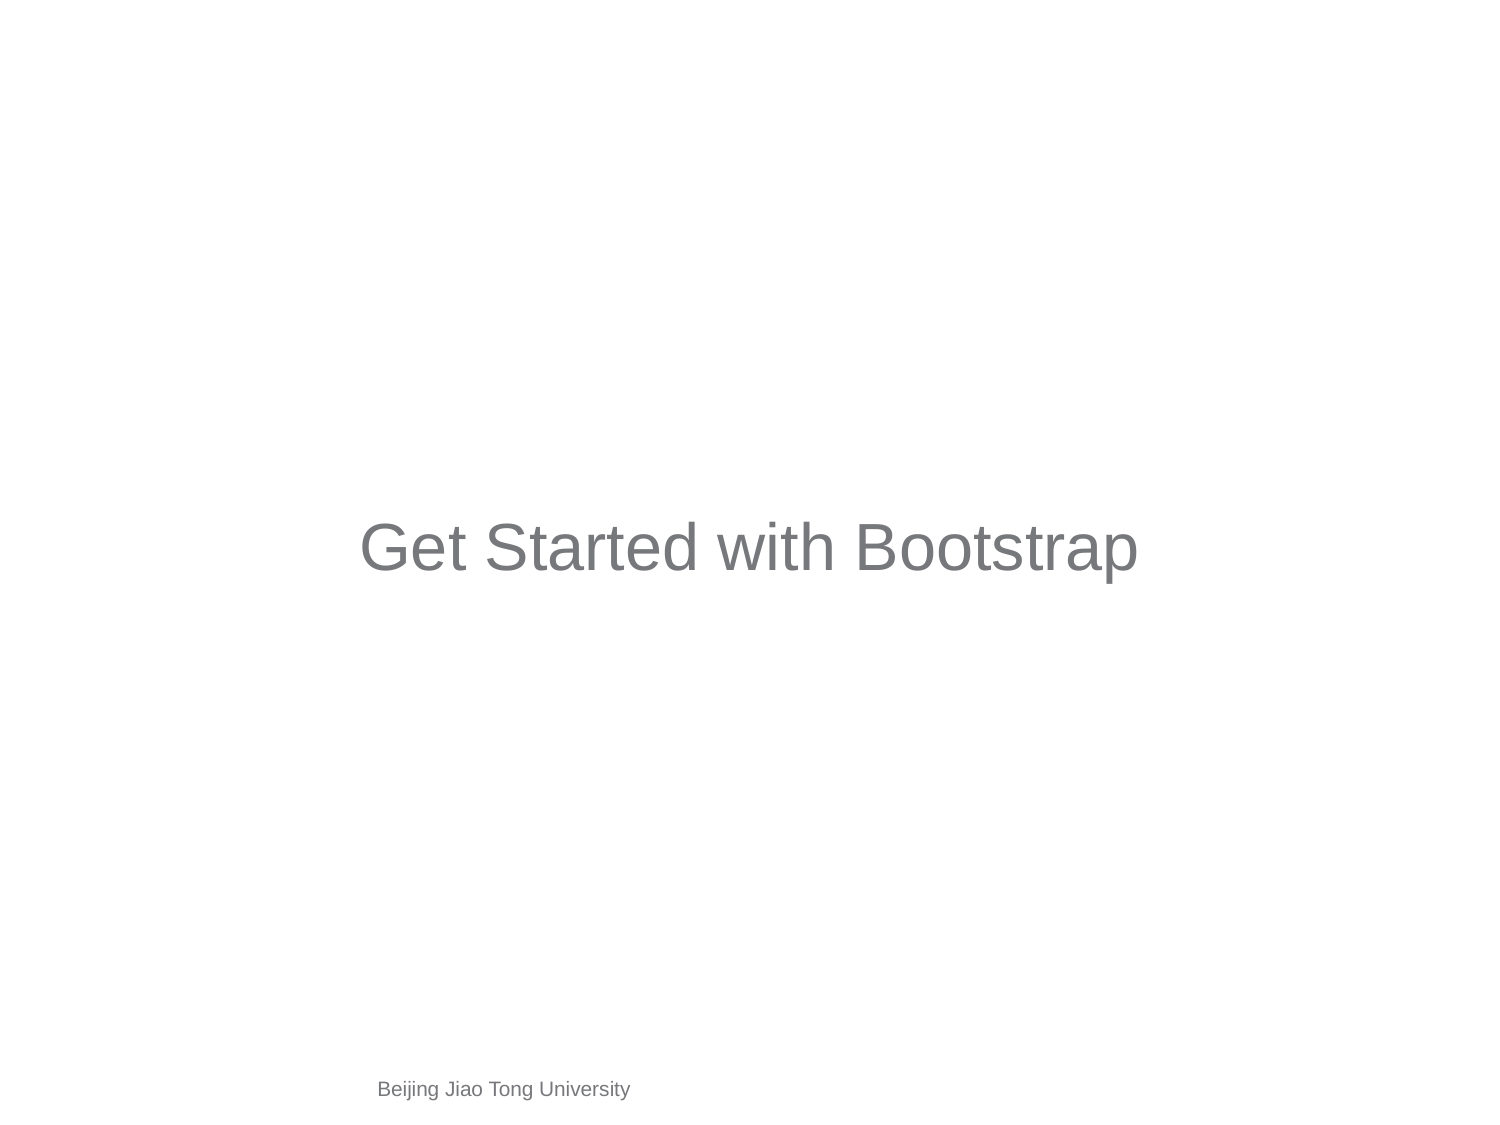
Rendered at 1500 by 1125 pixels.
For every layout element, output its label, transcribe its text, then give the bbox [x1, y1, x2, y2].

list Beijing Jiao Tong University [263, 1075, 751, 1120]
list Get Started with Bootstrap [70, 130, 1430, 1012]
